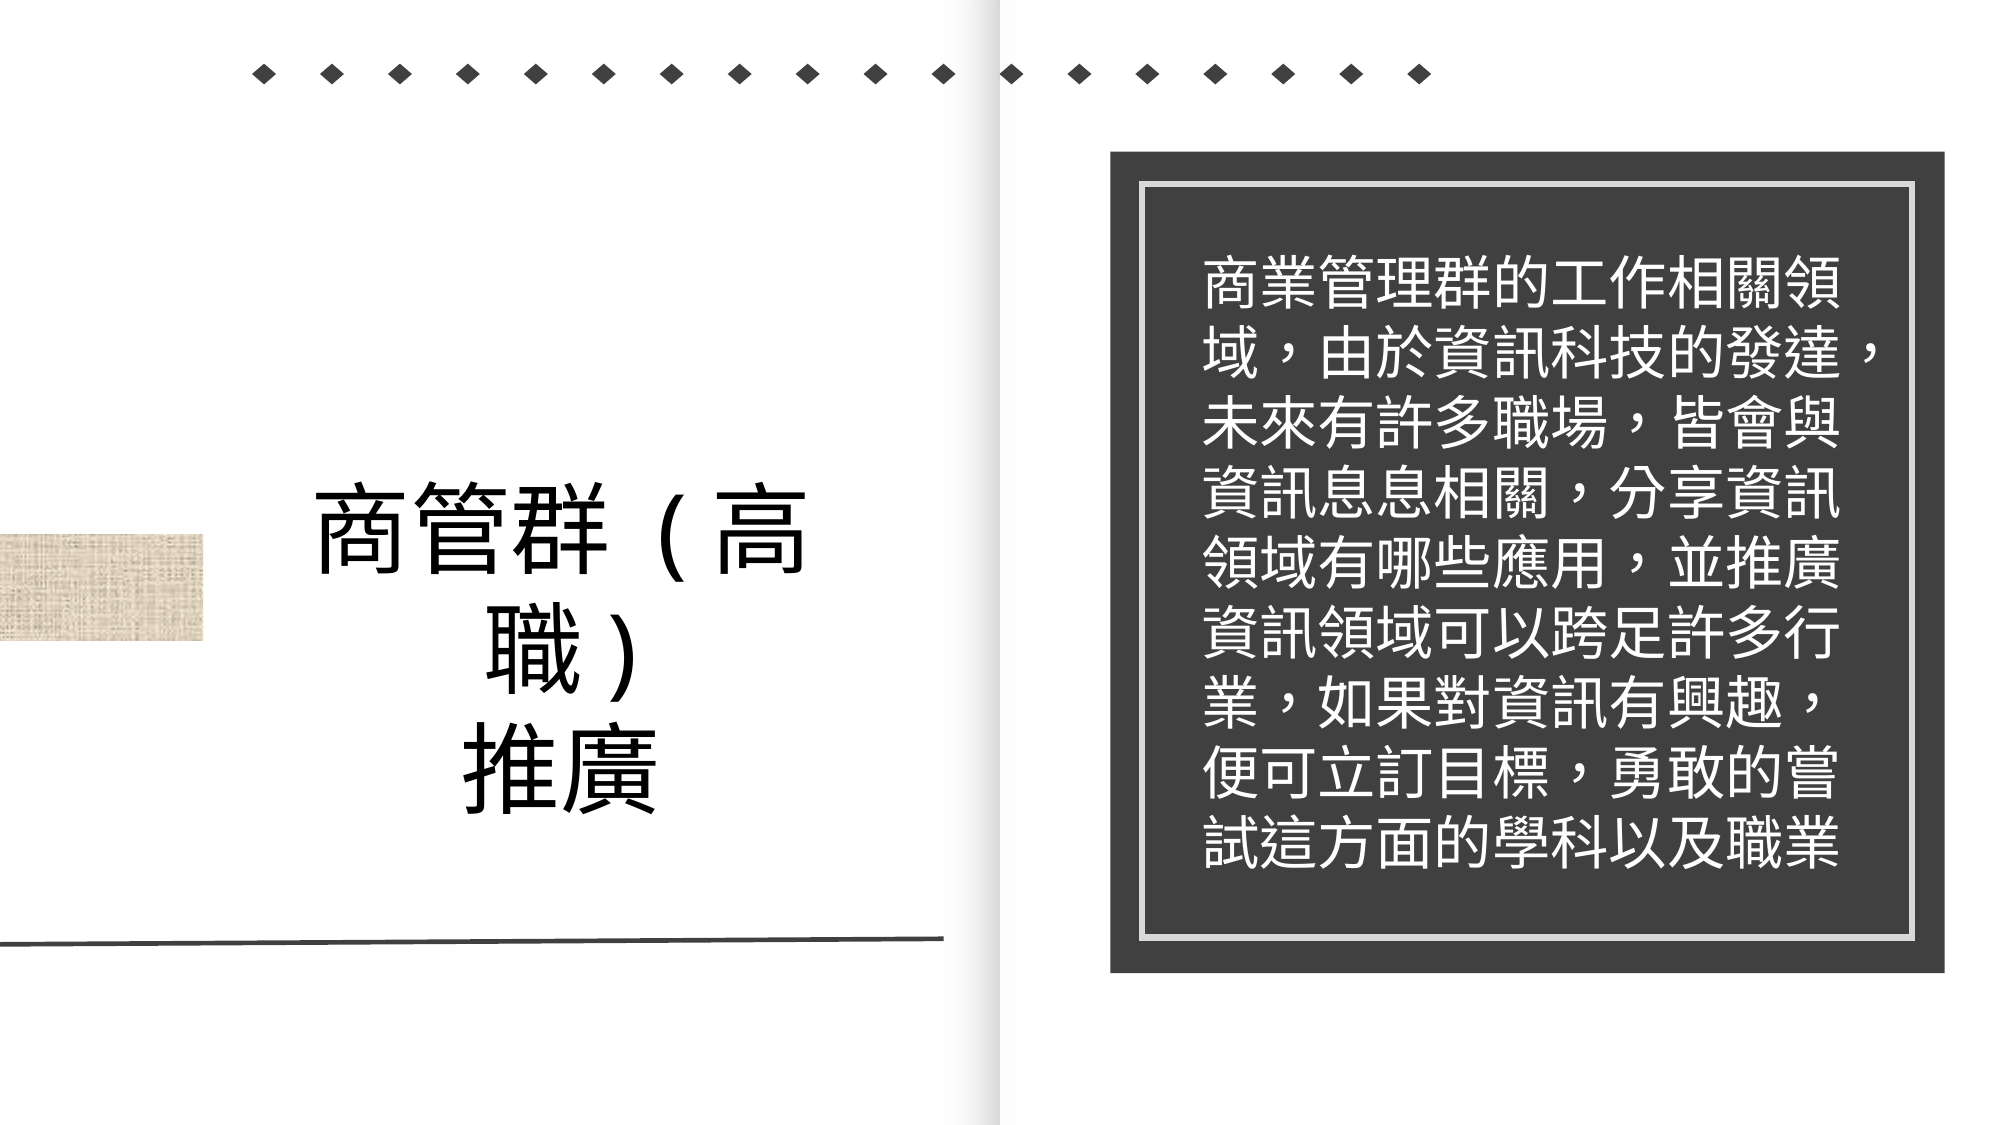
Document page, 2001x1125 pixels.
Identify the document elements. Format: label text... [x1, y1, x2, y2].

text_box 商管群 (高職) 推廣 [233, 458, 888, 834]
text_box [0, 0, 1001, 1125]
text_box [0, 533, 204, 642]
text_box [1110, 151, 1945, 974]
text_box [0, 938, 944, 945]
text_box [252, 63, 1432, 85]
